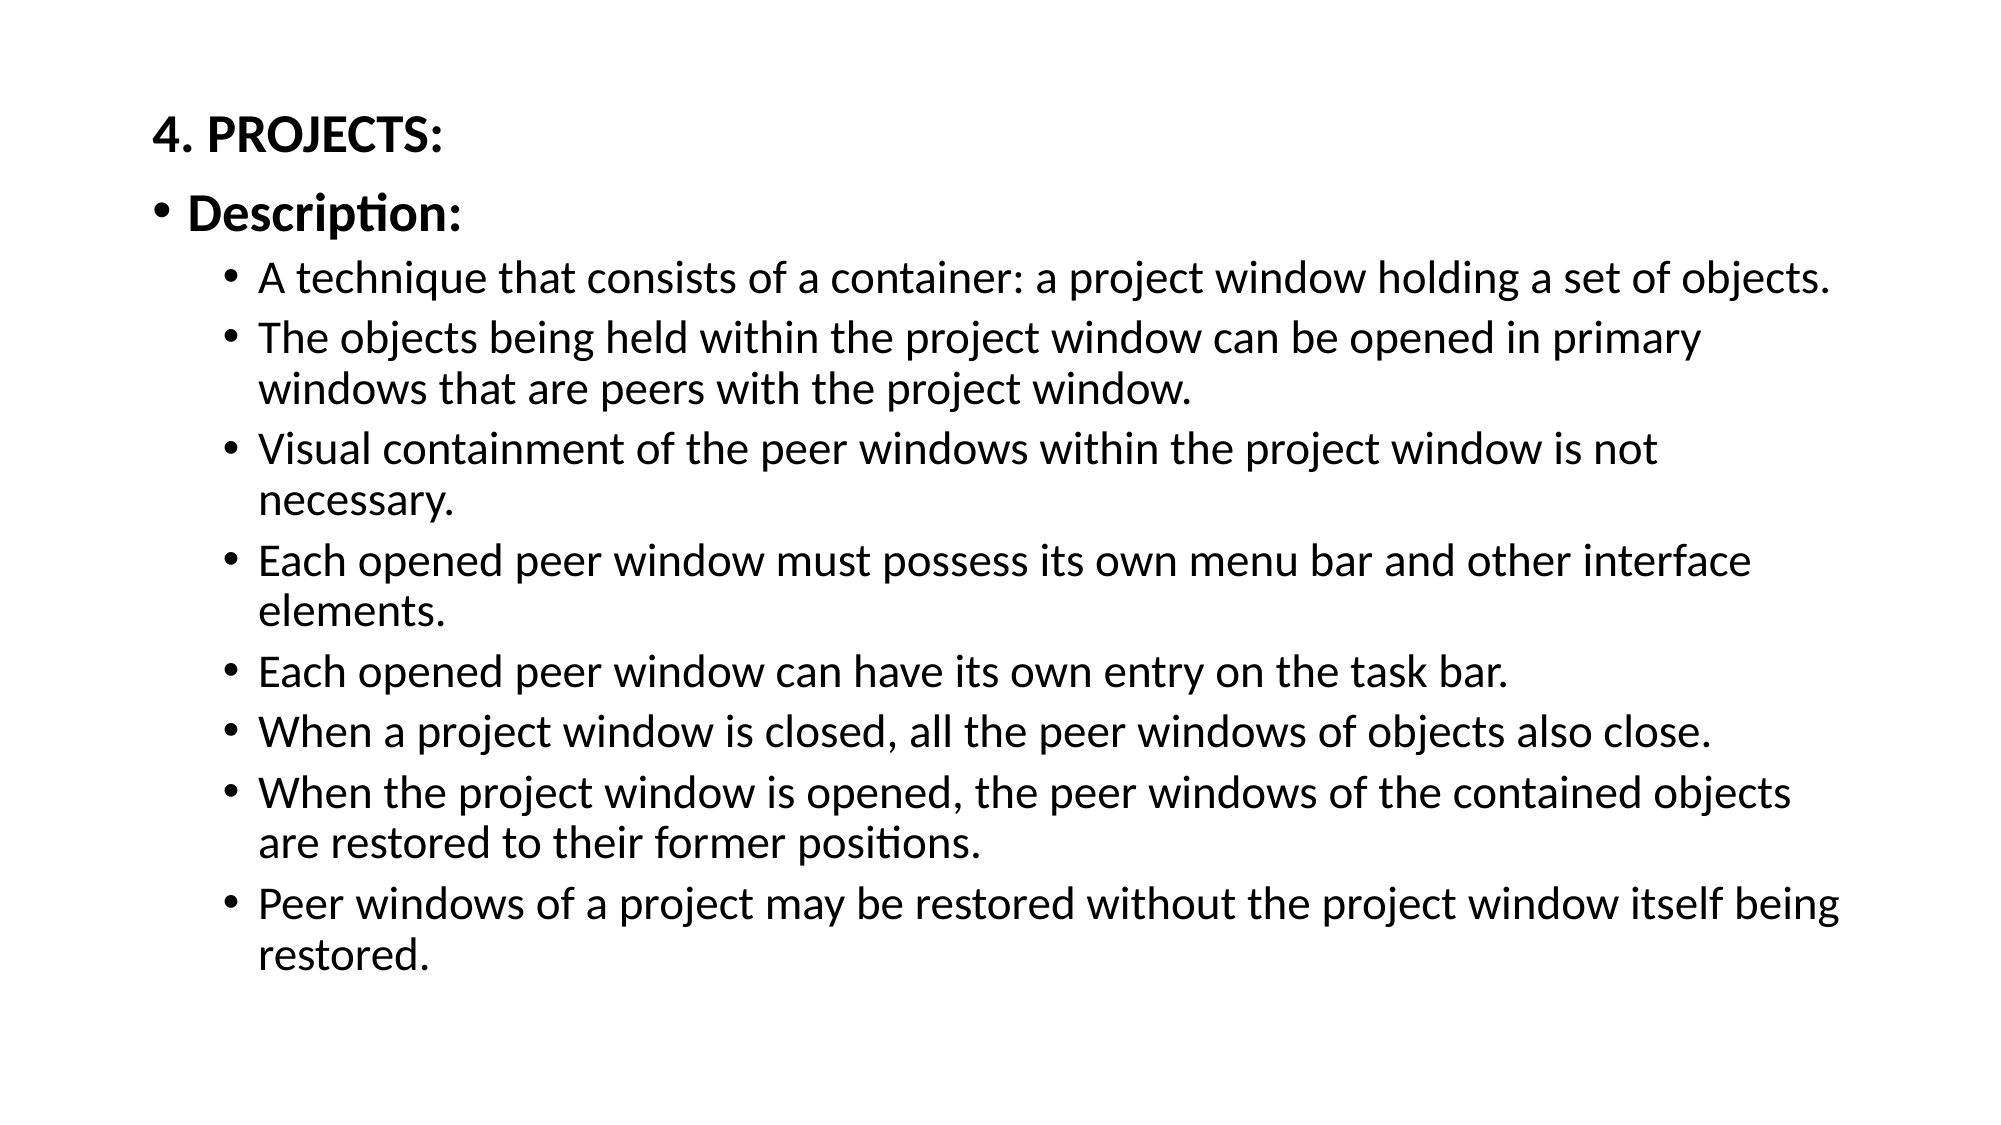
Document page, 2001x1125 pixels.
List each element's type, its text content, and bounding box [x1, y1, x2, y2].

list 4. PROJECTS: Description: A technique that consists of a container: a project window holding a set of objects. The objects being held within the project window can be opened in primary windows that are peers with the project window. Visual containment of the peer windows within the project window is not necessary. Each opened peer window must possess its own menu bar and other interface elements. Each opened peer window can have its own entry on the task bar. When a project window is closed, all the peer windows of objects also close. When the project window is opened, the peer windows of the contained objects are restored to their former positions. Peer windows of a project may be restored without the project window itself being restored. [137, 97, 1863, 1014]
